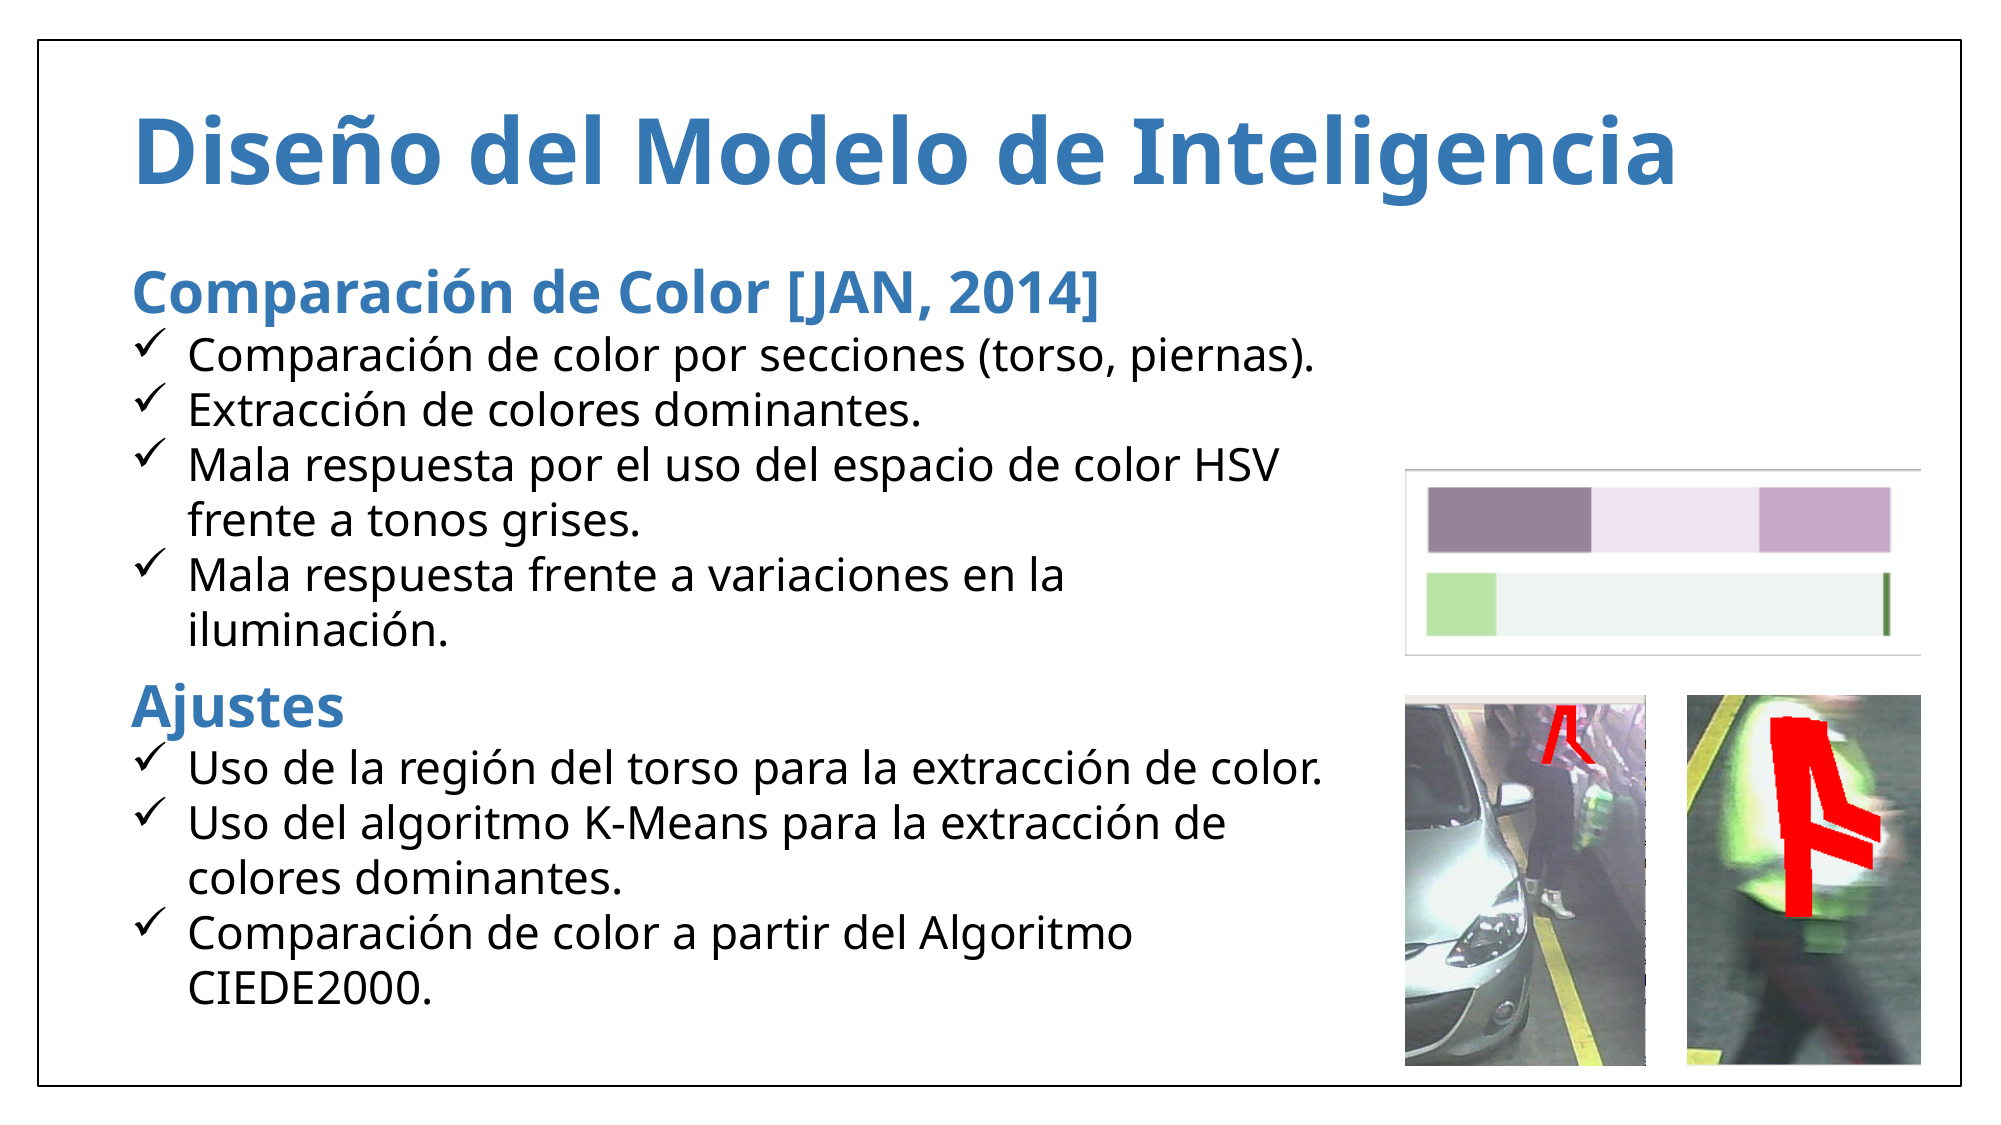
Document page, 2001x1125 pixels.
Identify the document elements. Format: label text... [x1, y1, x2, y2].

text_box Diseño del Modelo de Inteligencia [116, 43, 1737, 266]
text_box Comparación de Color [JAN, 2014] Comparación de color por secciones (torso, piernas). Extracción de colores dominantes. Mala respuesta por el uso del espacio de color HSV frente a tonos grises. Mala respuesta frente a variaciones en la iluminación. [116, 266, 1350, 661]
text_box Ajustes Uso de la región del torso para la extracción de color. Uso del algoritmo K-Means para la extracción de colores dominantes. Comparación de color a partir del Algoritmo CIEDE2000. [116, 661, 1406, 1022]
picture [1404, 469, 1921, 656]
picture [1686, 694, 1921, 1067]
picture [1404, 694, 1647, 1067]
